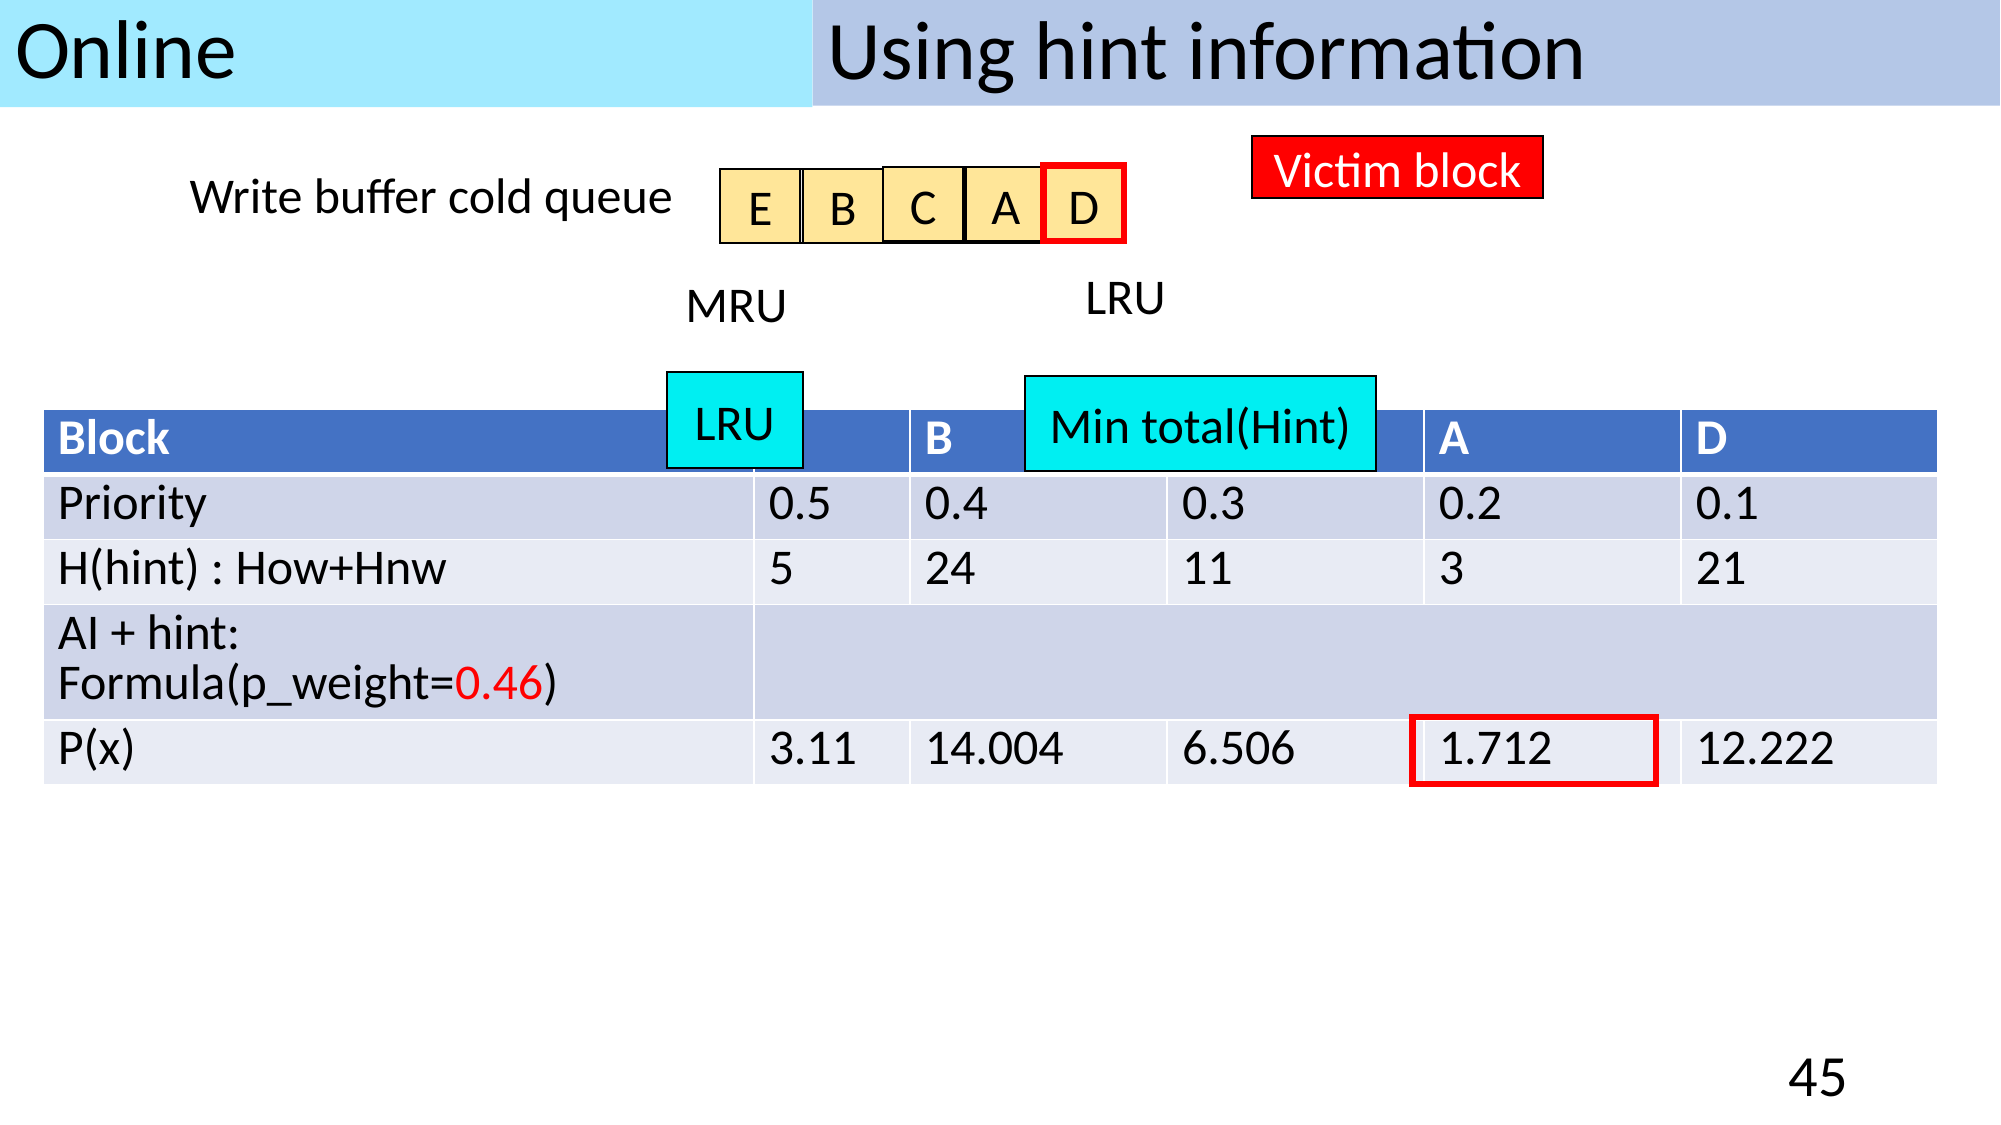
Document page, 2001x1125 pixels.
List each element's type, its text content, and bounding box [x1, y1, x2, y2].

slide_number 45 [1412, 1042, 1863, 1103]
text_box Write buffer cold queue [174, 156, 725, 231]
text_box LRU [1070, 257, 1229, 332]
text_box C [882, 166, 965, 242]
text_box E [719, 168, 801, 244]
text_box [1411, 716, 1657, 785]
text_box Victim block [1251, 135, 1544, 199]
title Using hint information [813, 0, 2000, 106]
text_box Online [0, 0, 813, 108]
text_box Min total(Hint) [1024, 375, 1377, 472]
text_box B [802, 168, 884, 244]
text_box A [965, 166, 1042, 242]
text_box MRU [670, 264, 829, 340]
text_box LRU [666, 371, 804, 469]
text_box [1042, 165, 1125, 242]
